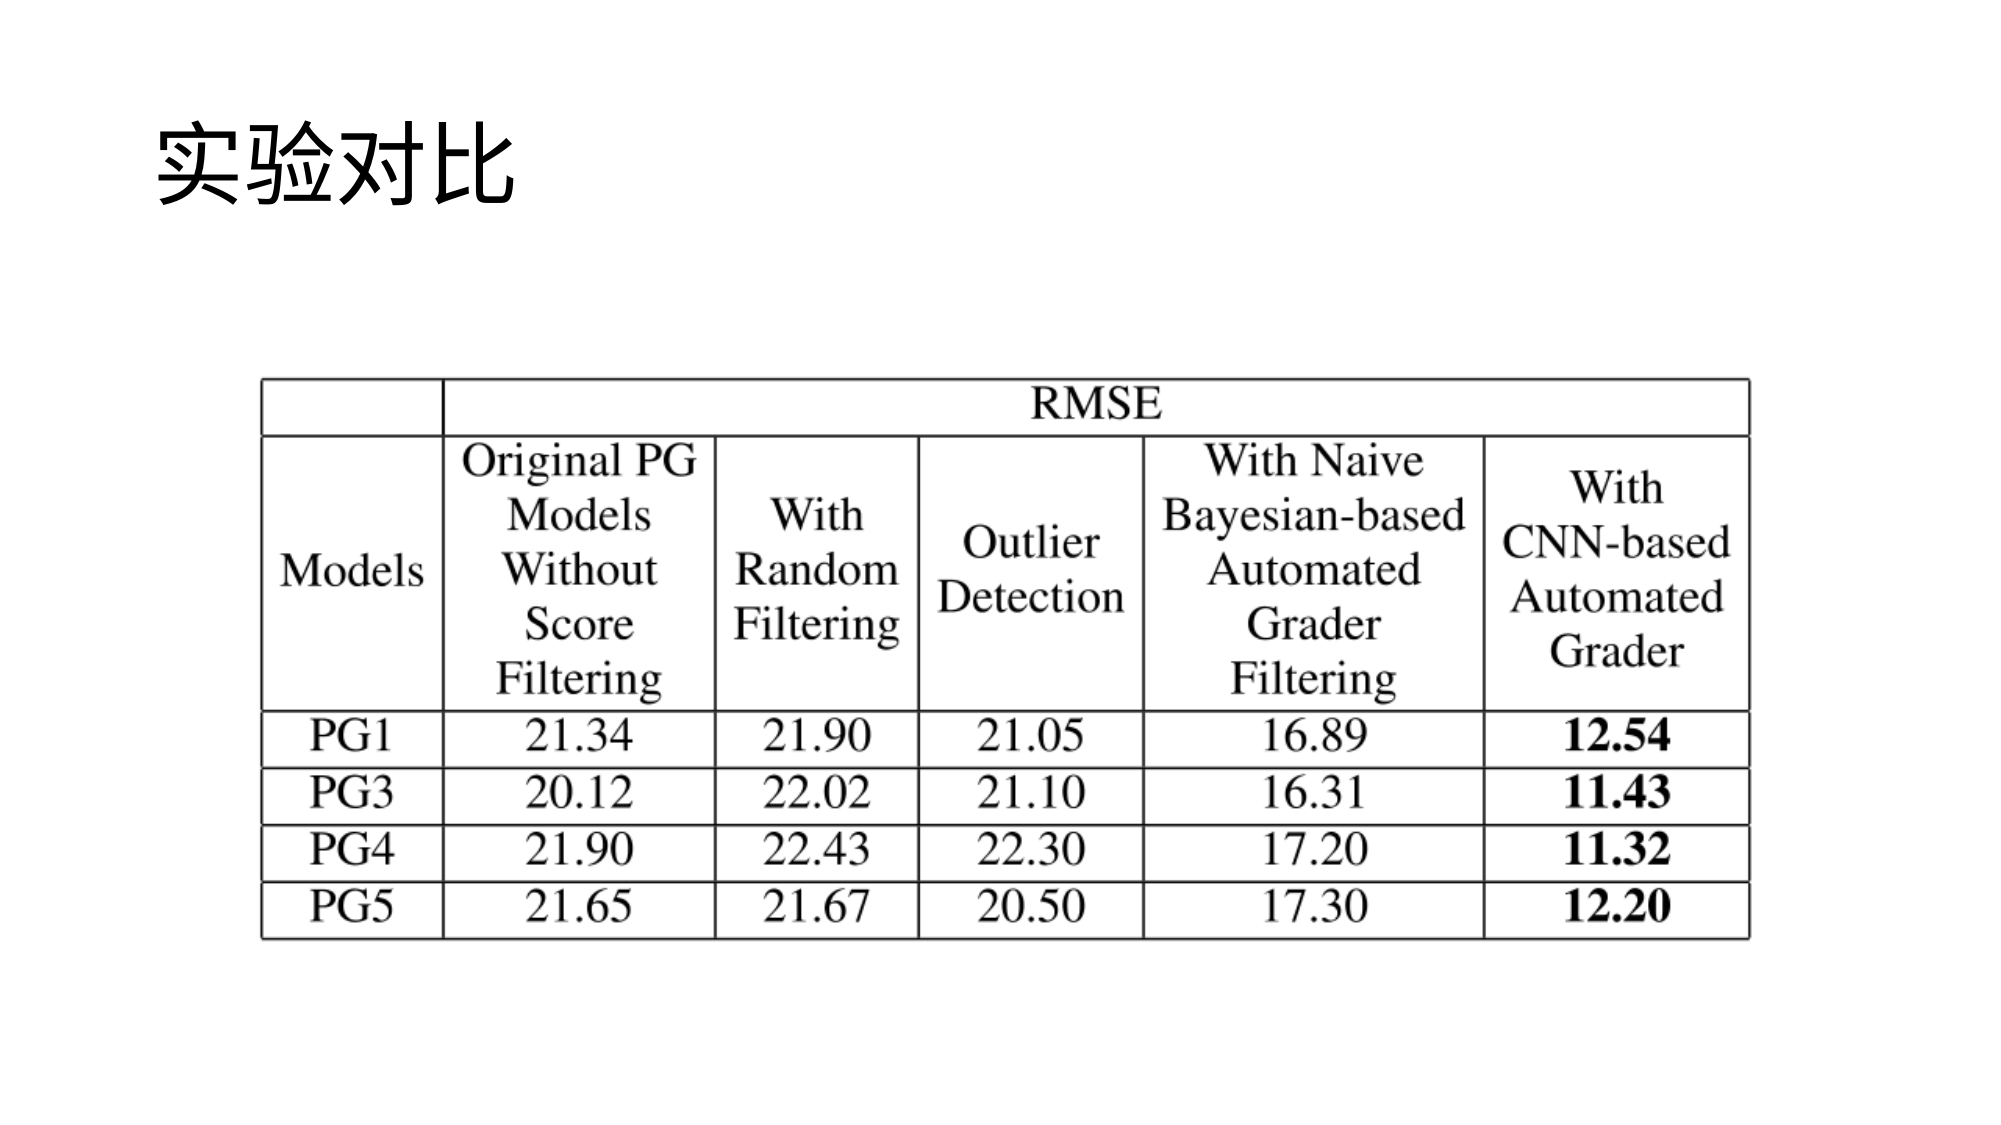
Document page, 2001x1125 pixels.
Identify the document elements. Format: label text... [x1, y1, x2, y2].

title 实验对比 [137, 59, 1863, 278]
picture [191, 330, 1808, 1004]
